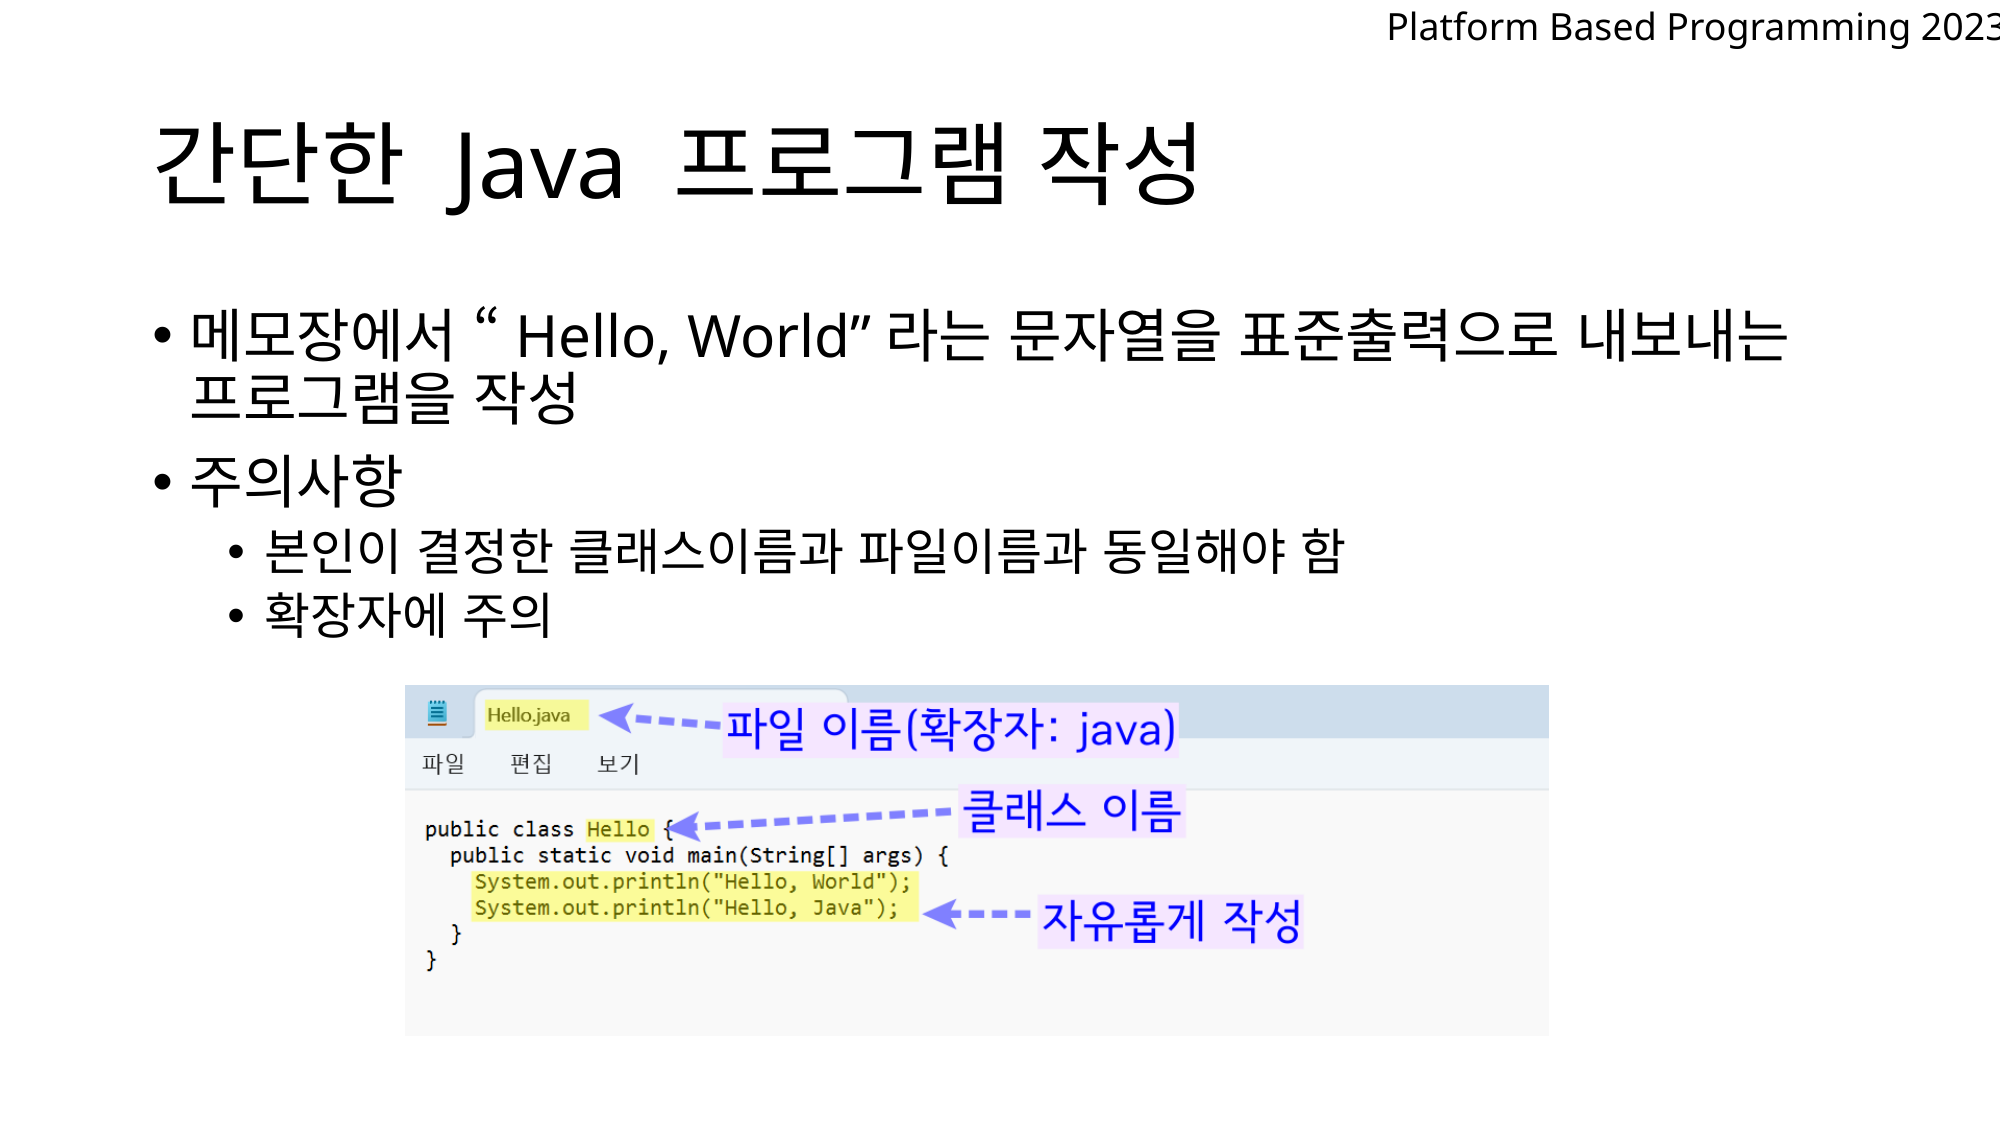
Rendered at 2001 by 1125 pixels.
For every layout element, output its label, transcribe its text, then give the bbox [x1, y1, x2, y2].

title 간단한 Java 프로그램 작성 [137, 59, 1863, 278]
picture [405, 685, 1549, 1036]
list 메모장에서 “Hello, World”라는 문자열을 표준출력으로 내보내는 프로그램을 작성 주의사항 본인이 결정한 클래스이름과 파일이름과 동일해야 함 확장자에 주의 [137, 299, 1863, 1014]
text_box Platform Based Programming 2023 [1371, 0, 2000, 56]
